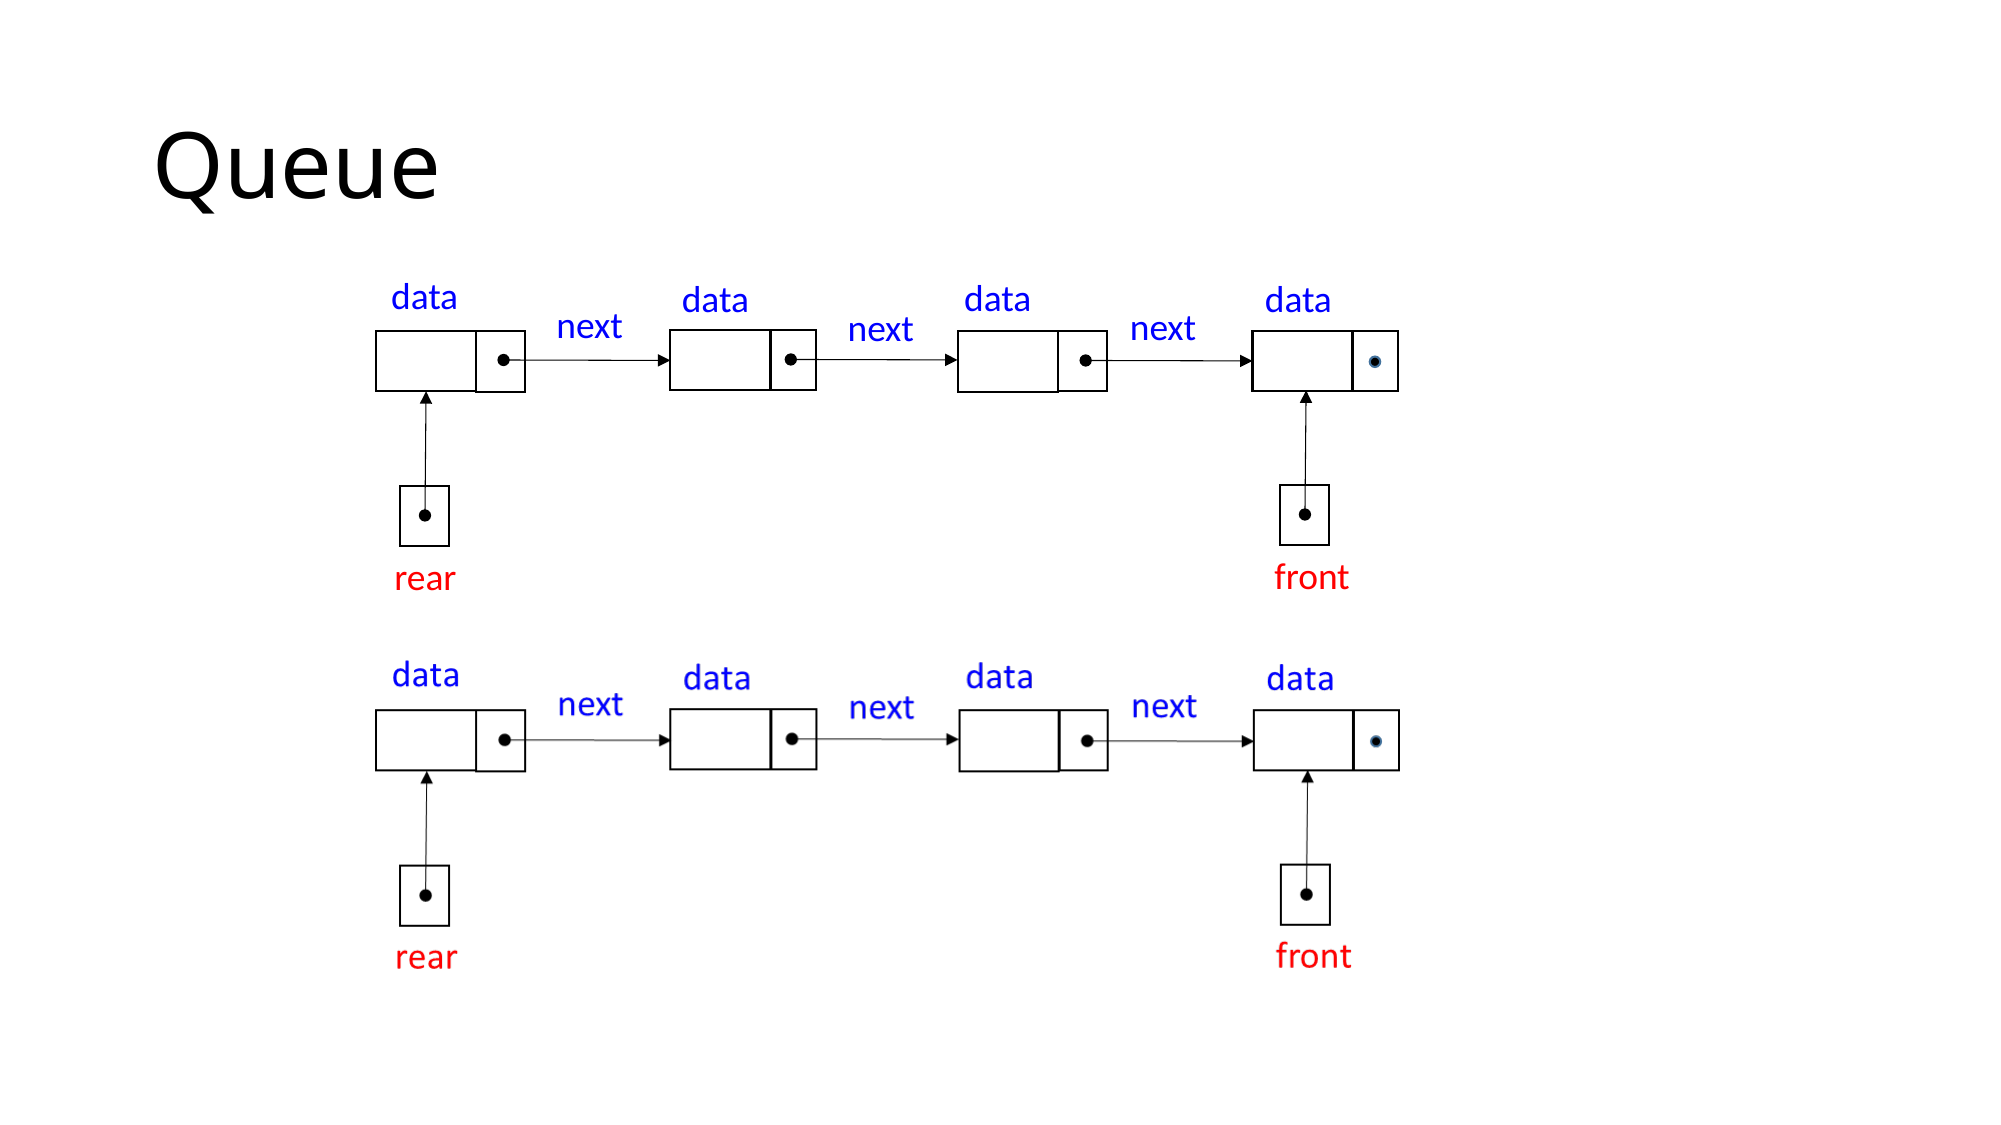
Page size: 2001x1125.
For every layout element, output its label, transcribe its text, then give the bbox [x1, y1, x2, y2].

title Queue [137, 59, 1863, 278]
text_box rear [379, 545, 490, 606]
text_box front [1259, 544, 1370, 605]
text_box data [949, 266, 1049, 326]
text_box [1279, 484, 1330, 544]
text_box next [541, 293, 642, 354]
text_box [670, 330, 816, 391]
text_box data [376, 264, 476, 325]
picture [368, 638, 1400, 1002]
text_box next [1114, 295, 1215, 356]
text_box data [1249, 268, 1350, 328]
text_box data [667, 267, 767, 328]
text_box [399, 485, 450, 545]
text_box next [832, 296, 933, 357]
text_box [958, 331, 1108, 392]
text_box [1252, 331, 1398, 392]
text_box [376, 331, 525, 392]
